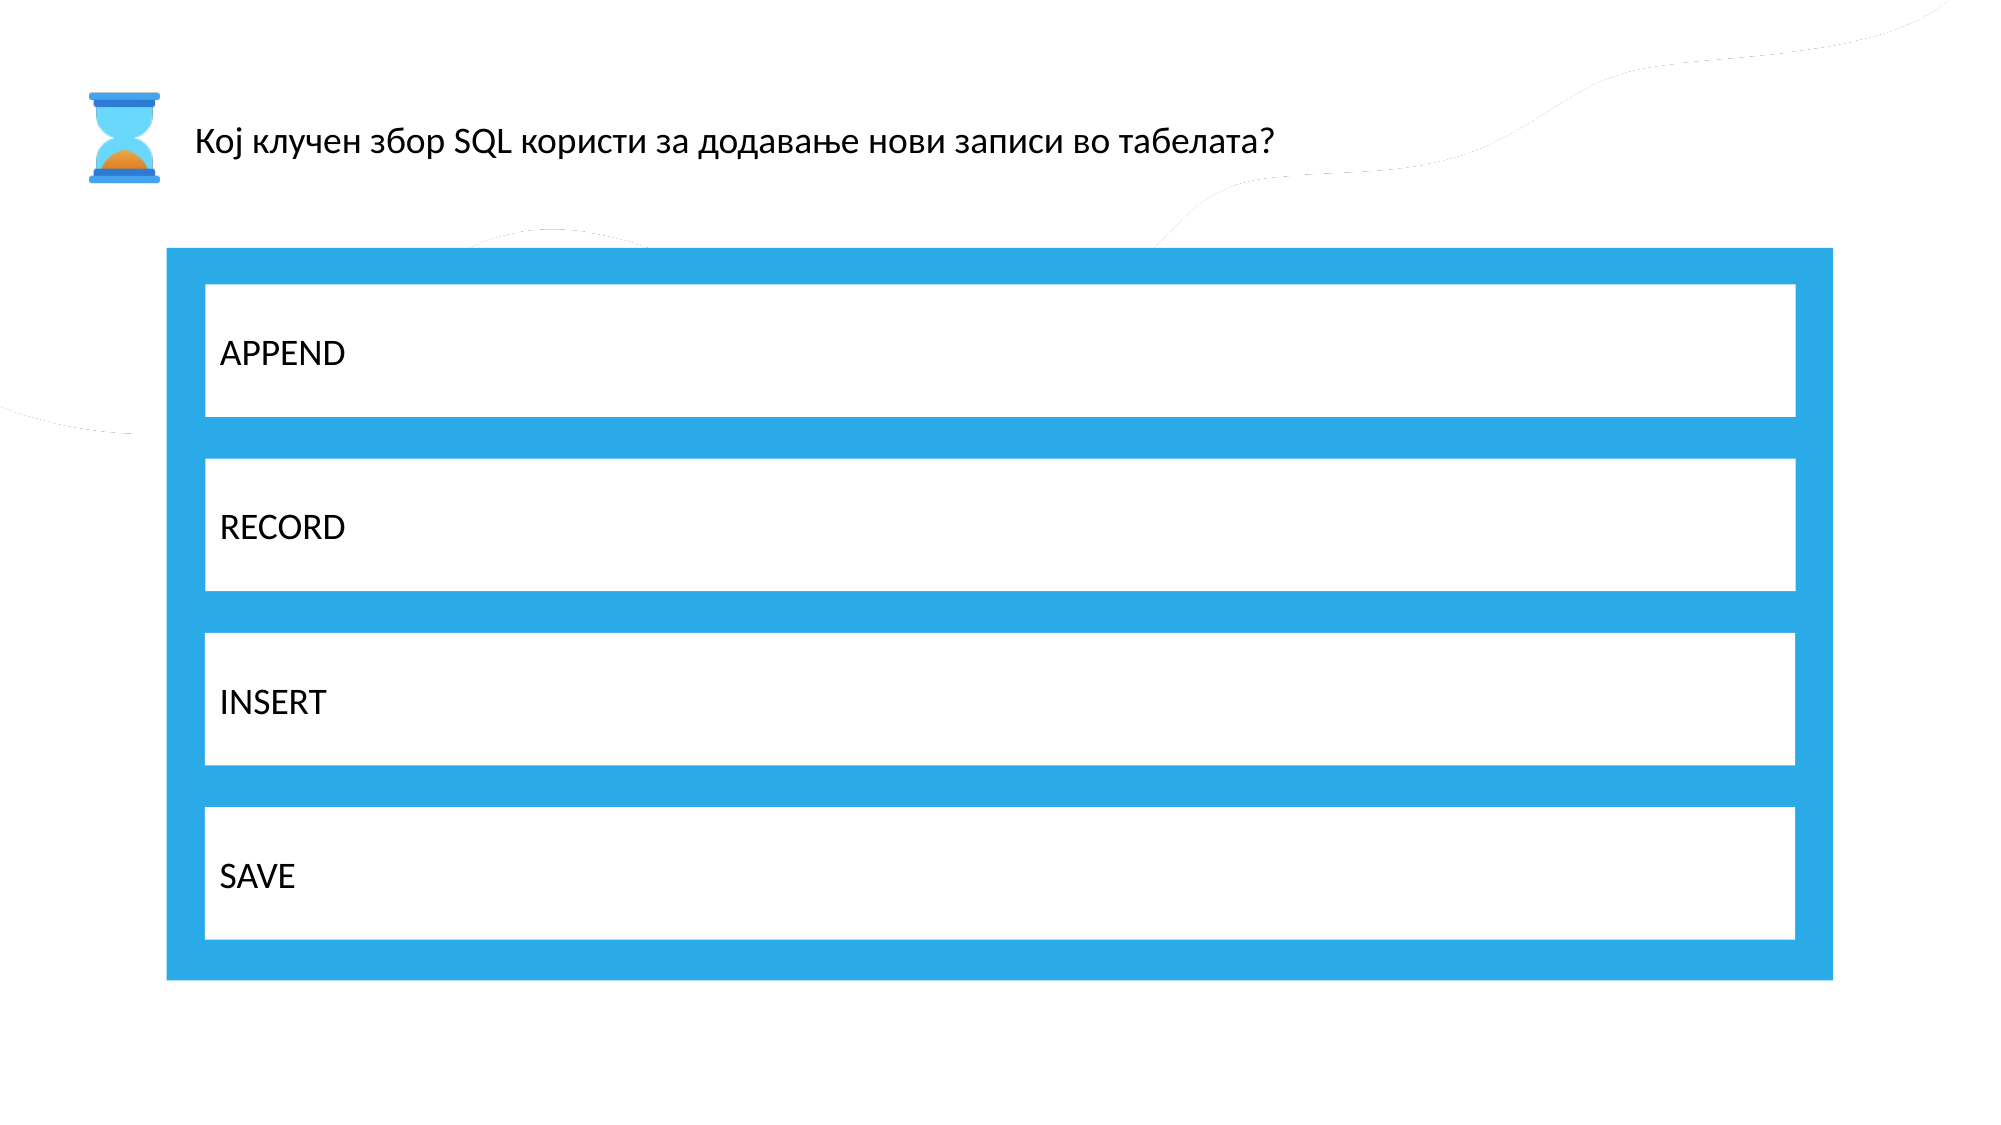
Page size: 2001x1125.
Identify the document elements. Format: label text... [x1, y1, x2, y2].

text_box INSERT [204, 632, 1796, 766]
text_box RECORD [204, 459, 1797, 592]
text_box SAVE [204, 806, 1796, 941]
picture [0, 0, 1966, 459]
text_box [166, 459, 1834, 981]
